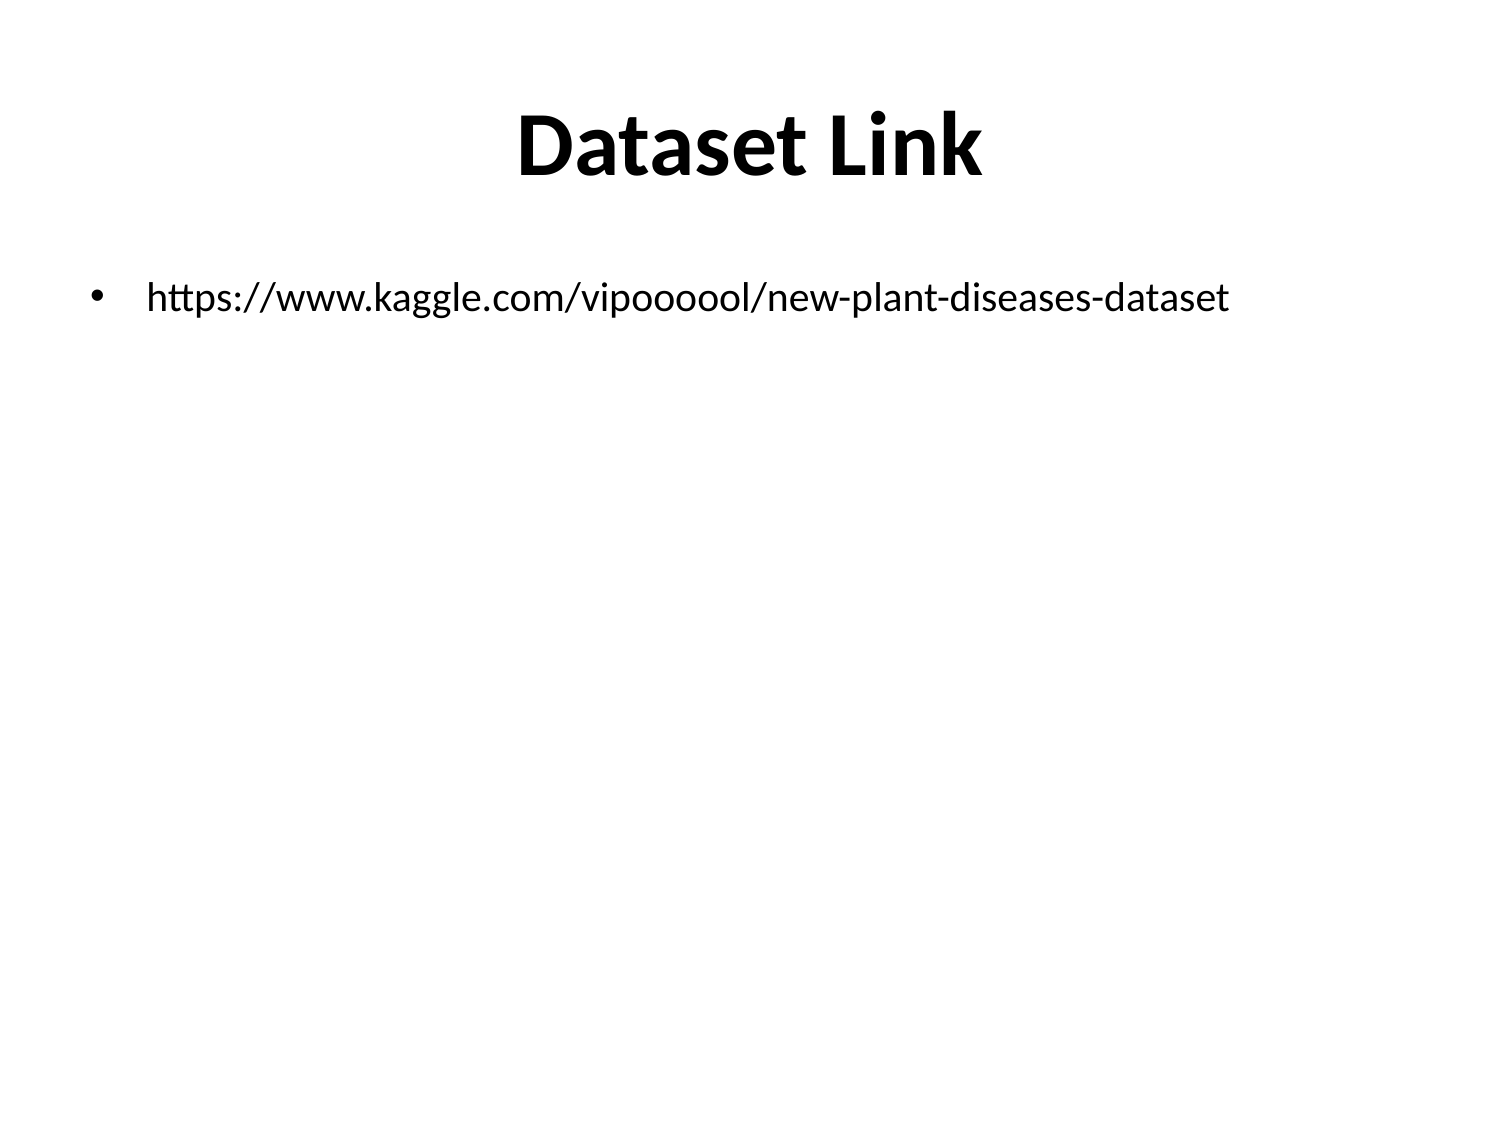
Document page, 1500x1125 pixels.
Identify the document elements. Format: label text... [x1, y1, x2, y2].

title Dataset Link [75, 45, 1425, 233]
list https://www.kaggle.com/vipoooool/new-plant-diseases-dataset [75, 262, 1425, 1005]
